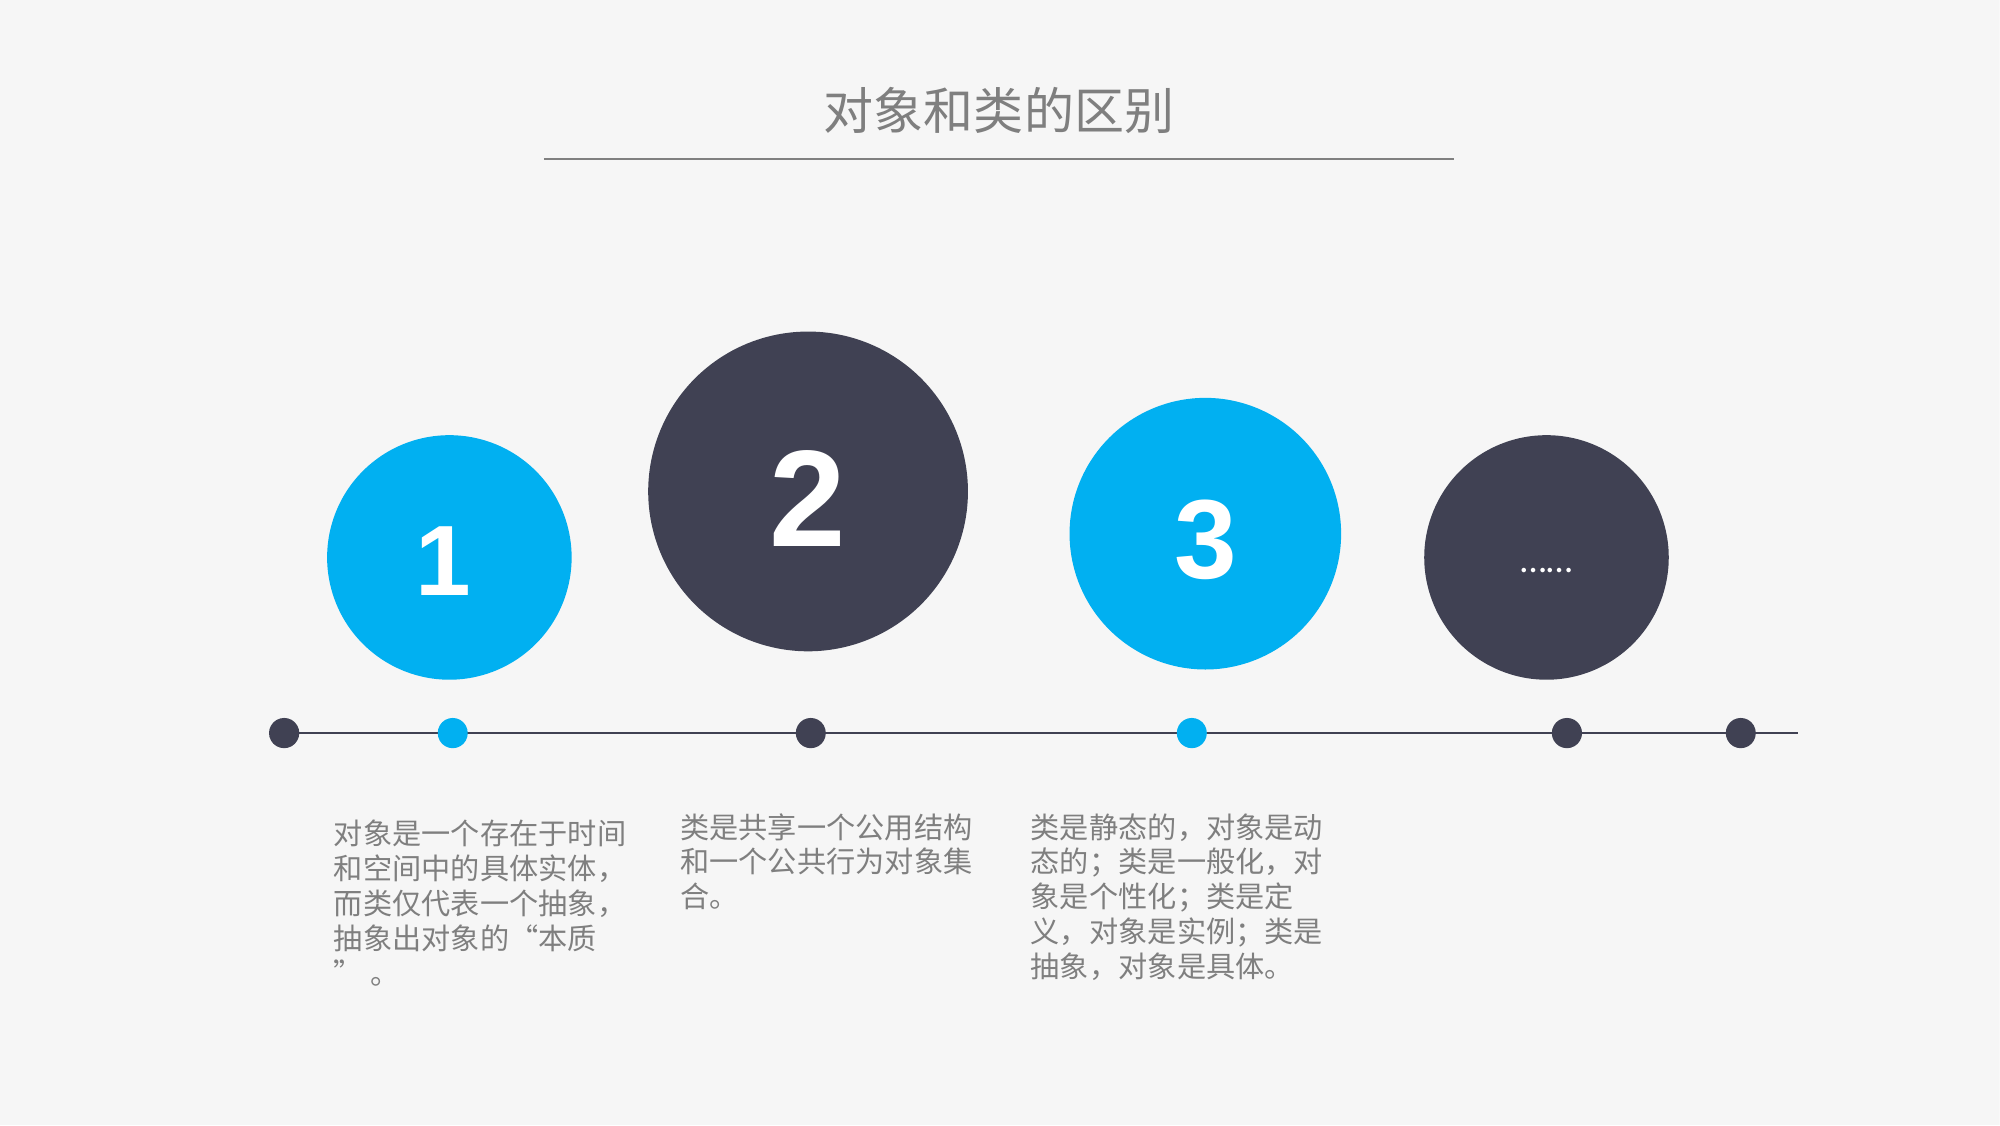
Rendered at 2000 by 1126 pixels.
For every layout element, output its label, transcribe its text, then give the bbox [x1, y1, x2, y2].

text_box 对象和类的区别 [582, 79, 1416, 140]
text_box [798, 742, 823, 749]
text_box [1179, 742, 1204, 749]
text_box …… [1422, 433, 1671, 682]
text_box 类是静态的，对象是动态的；类是一般化，对象是个性化；类是定义，对象是实例；类是 抽象，对象是具体。 [1016, 801, 1344, 992]
text_box [269, 717, 300, 749]
text_box [1176, 717, 1207, 732]
text_box [1554, 742, 1579, 749]
text_box [1725, 717, 1756, 732]
text_box 1 [400, 488, 486, 624]
text_box [437, 717, 468, 732]
text_box [440, 742, 465, 749]
text_box [1551, 717, 1582, 732]
text_box 类是共享一个公用结构和一个公共行为对象集合。 [665, 801, 993, 922]
text_box [325, 433, 574, 682]
text_box [795, 717, 826, 732]
text_box [1728, 742, 1753, 749]
text_box 3 [1067, 395, 1344, 672]
text_box 对象是一个存在于时间和空间中的具体实体，而类仅代表一个抽象，抽象出对象的“本质 ”。 [319, 807, 647, 1050]
text_box 2 [646, 329, 971, 654]
